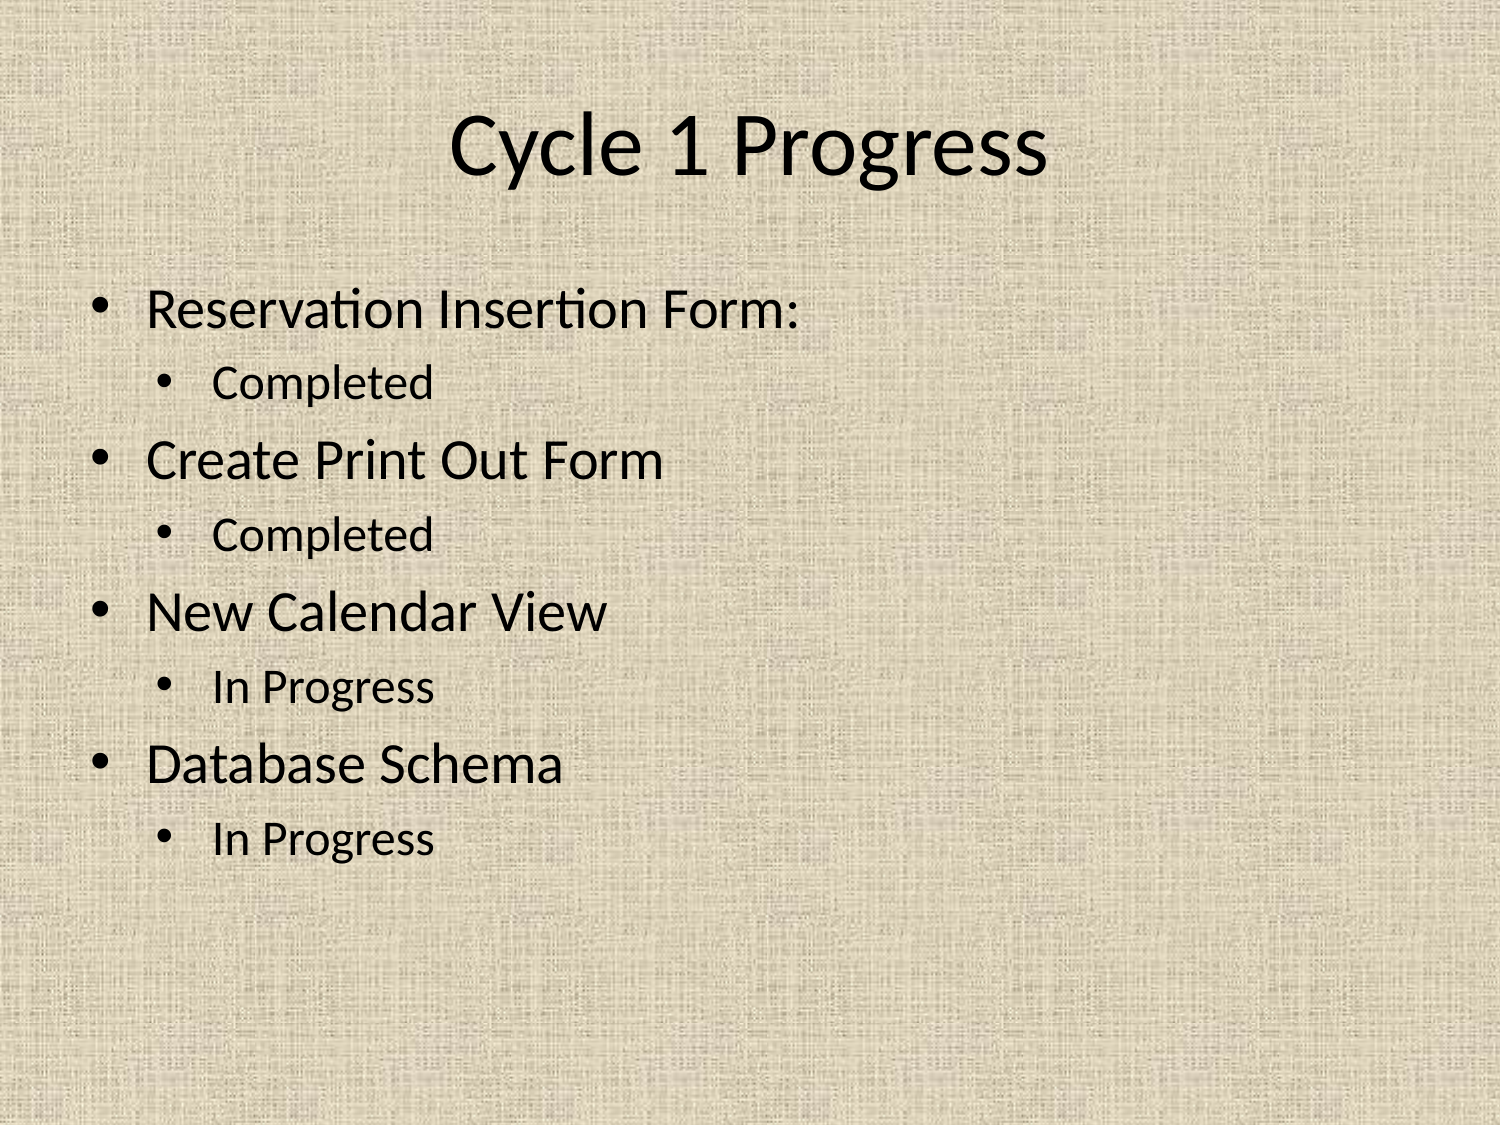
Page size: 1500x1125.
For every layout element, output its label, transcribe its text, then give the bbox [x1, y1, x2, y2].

picture [0, 0, 1500, 1125]
list Reservation Insertion Form: Completed Create Print Out Form Completed New Calendar View In Progress Database Schema In Progress [75, 262, 1425, 1005]
title Cycle 1 Progress [75, 45, 1425, 233]
